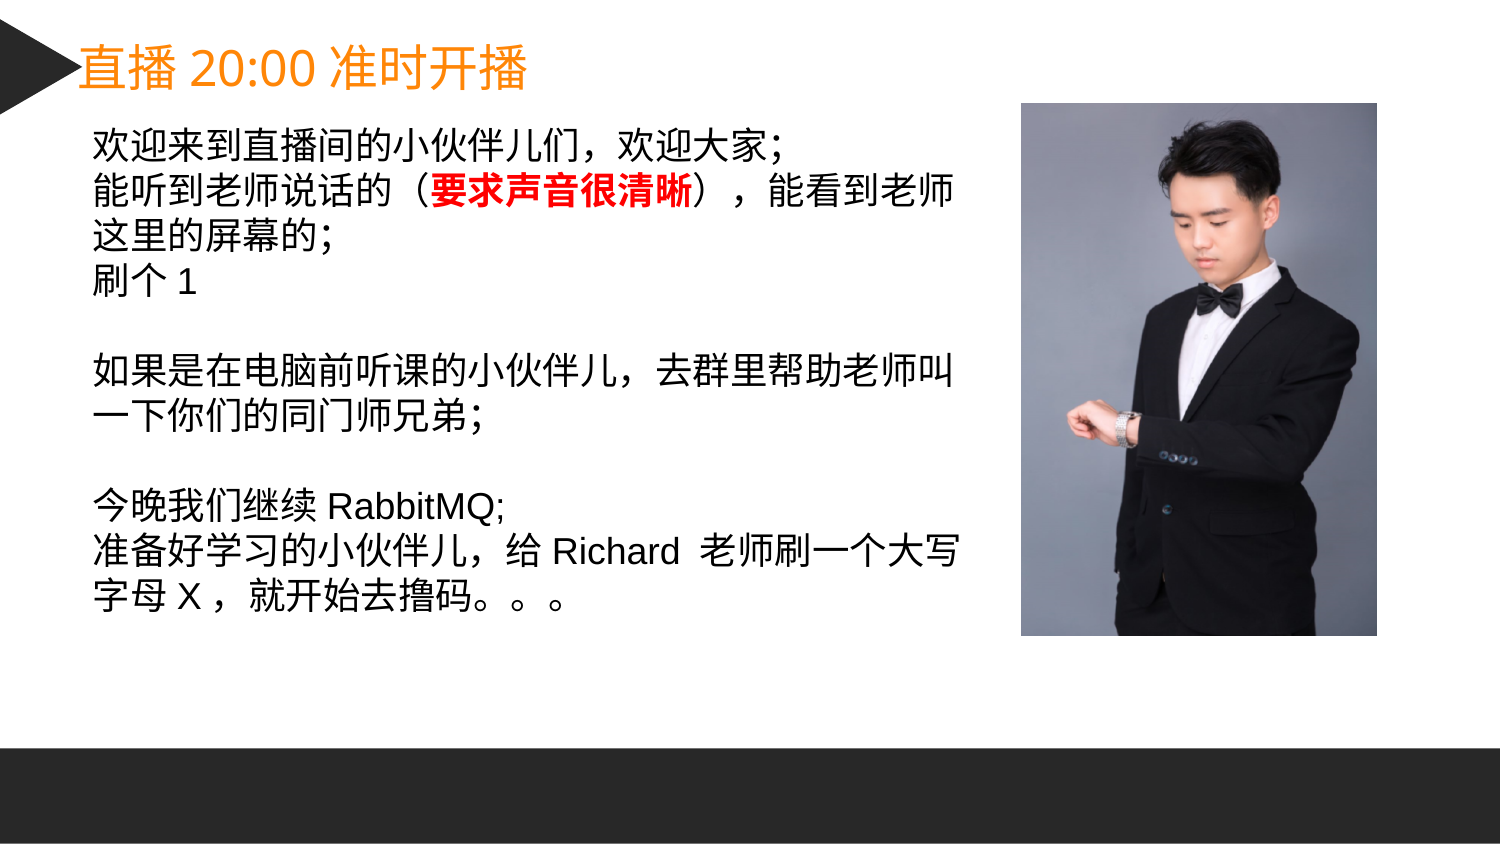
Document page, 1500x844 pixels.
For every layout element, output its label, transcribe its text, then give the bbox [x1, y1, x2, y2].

text_box [0, 748, 1500, 844]
text_box 欢迎来到直播间的小伙伴儿们，欢迎大家； 能听到老师说话的（要求声音很清晰），能看到老师这里的屏幕的； 刷个1 如果是在电脑前听课的小伙伴儿，去群里帮助老师叫一下你们的同门师兄弟； 今晚我们继续RabbitMQ; 准备好学习的小伙伴儿，给Richard 老师刷一个大写字母X，就开始去撸码。。。 [78, 114, 998, 670]
text_box 直播20:00准时开播 [62, 29, 544, 104]
picture [1021, 103, 1377, 636]
text_box [0, 19, 83, 115]
